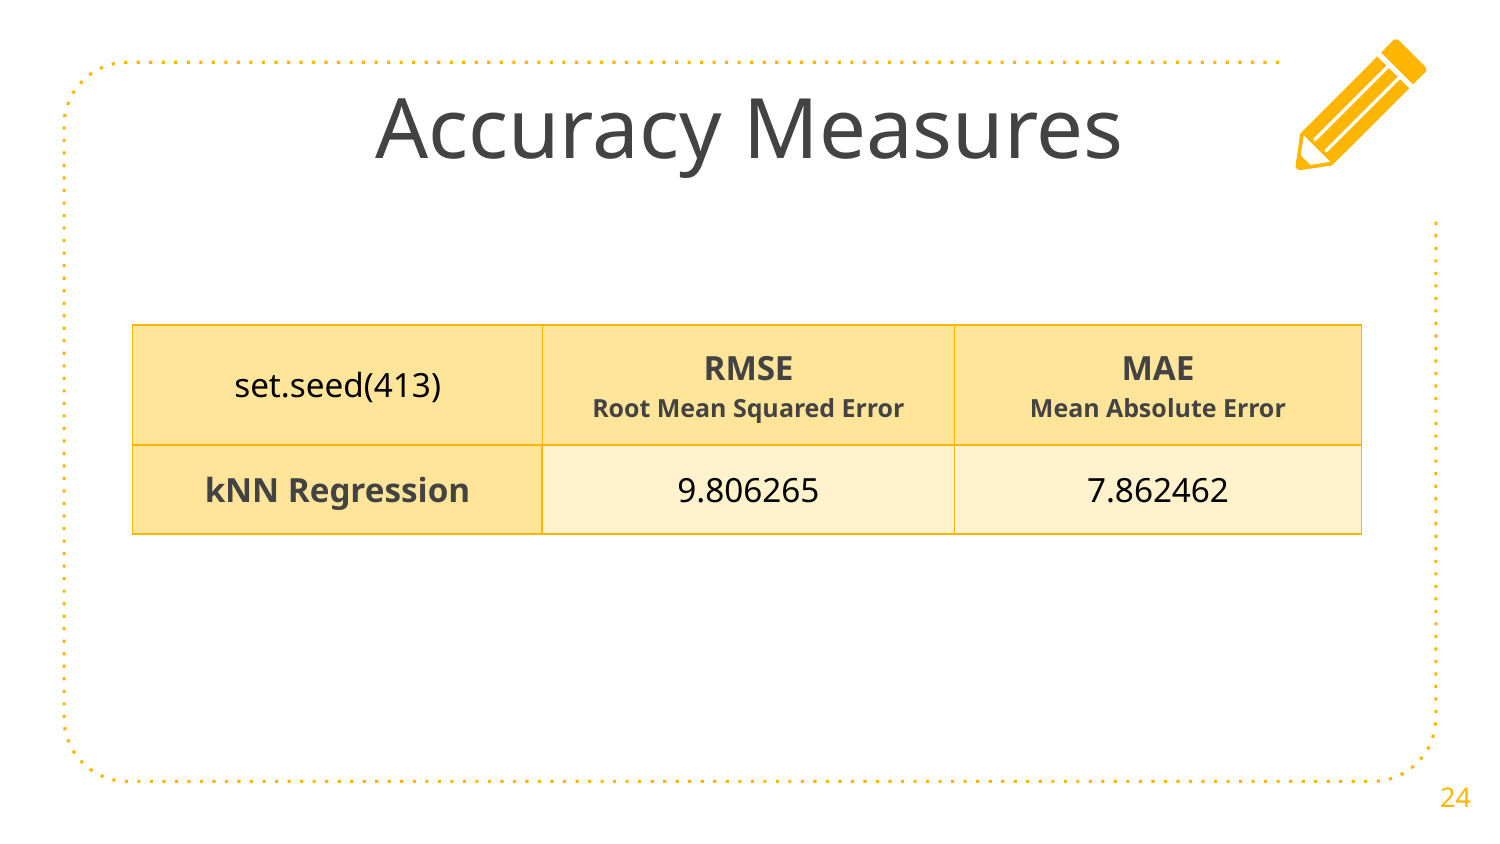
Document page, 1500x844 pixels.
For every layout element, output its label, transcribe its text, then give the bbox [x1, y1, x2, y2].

slide_number ‹#› [1411, 753, 1500, 844]
table_cell 7.862462 [955, 446, 1361, 533]
table_header MAE Mean Absolute Error [955, 326, 1361, 444]
table_cell kNN Regression [133, 446, 541, 533]
table_cell 9.806265 [543, 446, 954, 533]
table_header set.seed(413) [133, 326, 542, 444]
title Accuracy Measures [65, 59, 1435, 201]
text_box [1295, 39, 1427, 171]
table_header RMSE Root Mean Squared Error [543, 326, 954, 444]
